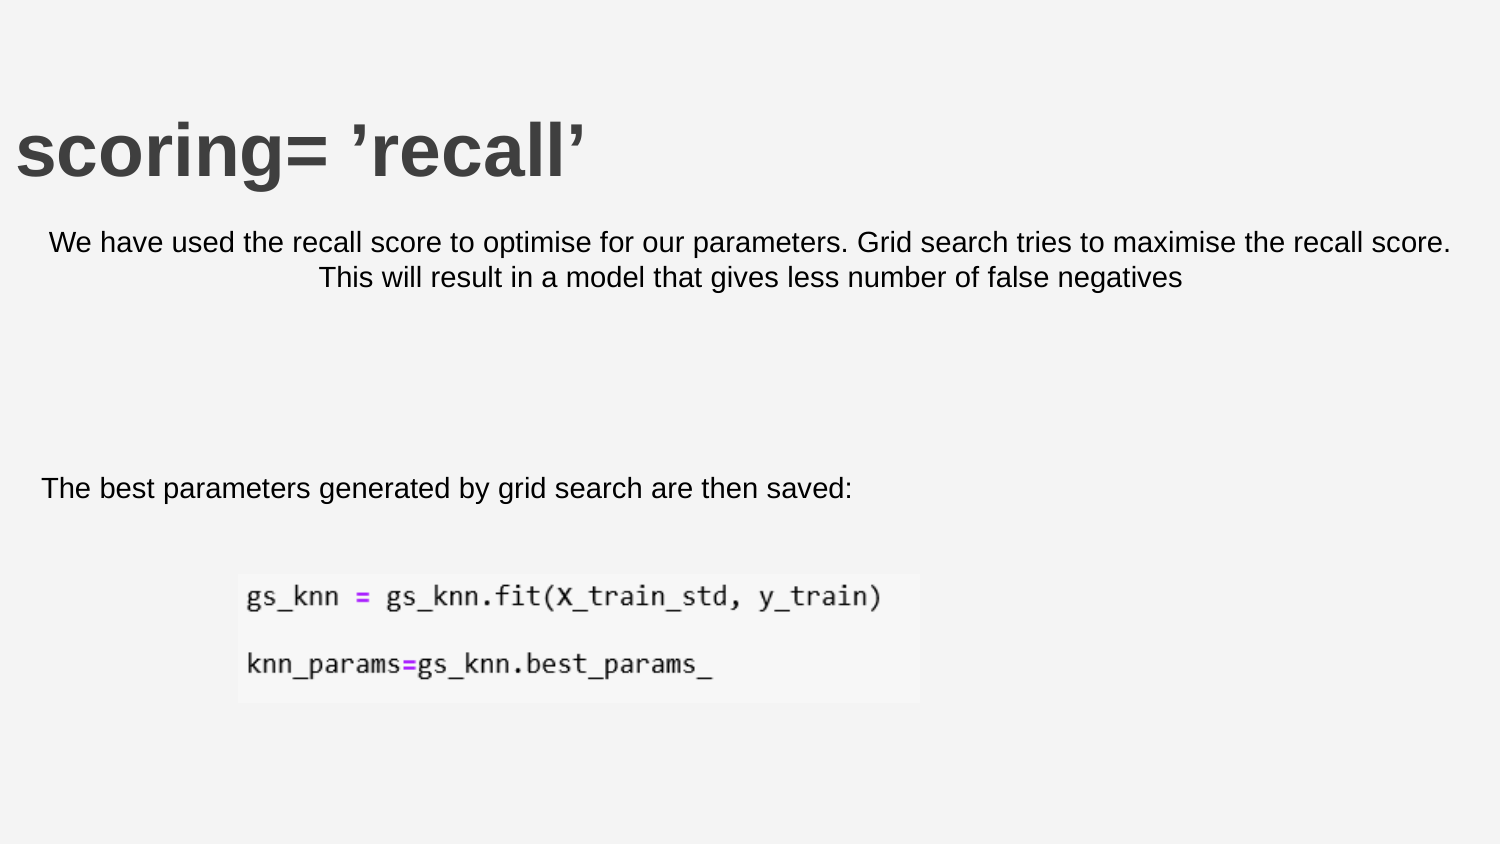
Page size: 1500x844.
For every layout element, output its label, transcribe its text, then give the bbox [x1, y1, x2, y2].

picture [237, 574, 920, 703]
title scoring= ’recall’ [0, 102, 1500, 191]
list We have used the recall score to optimise for our parameters. Grid search tries to maximise the recall score. This will result in a model that gives less number of false negatives [0, 197, 1500, 320]
text_box The best parameters generated by grid search are then saved: [25, 454, 1446, 557]
